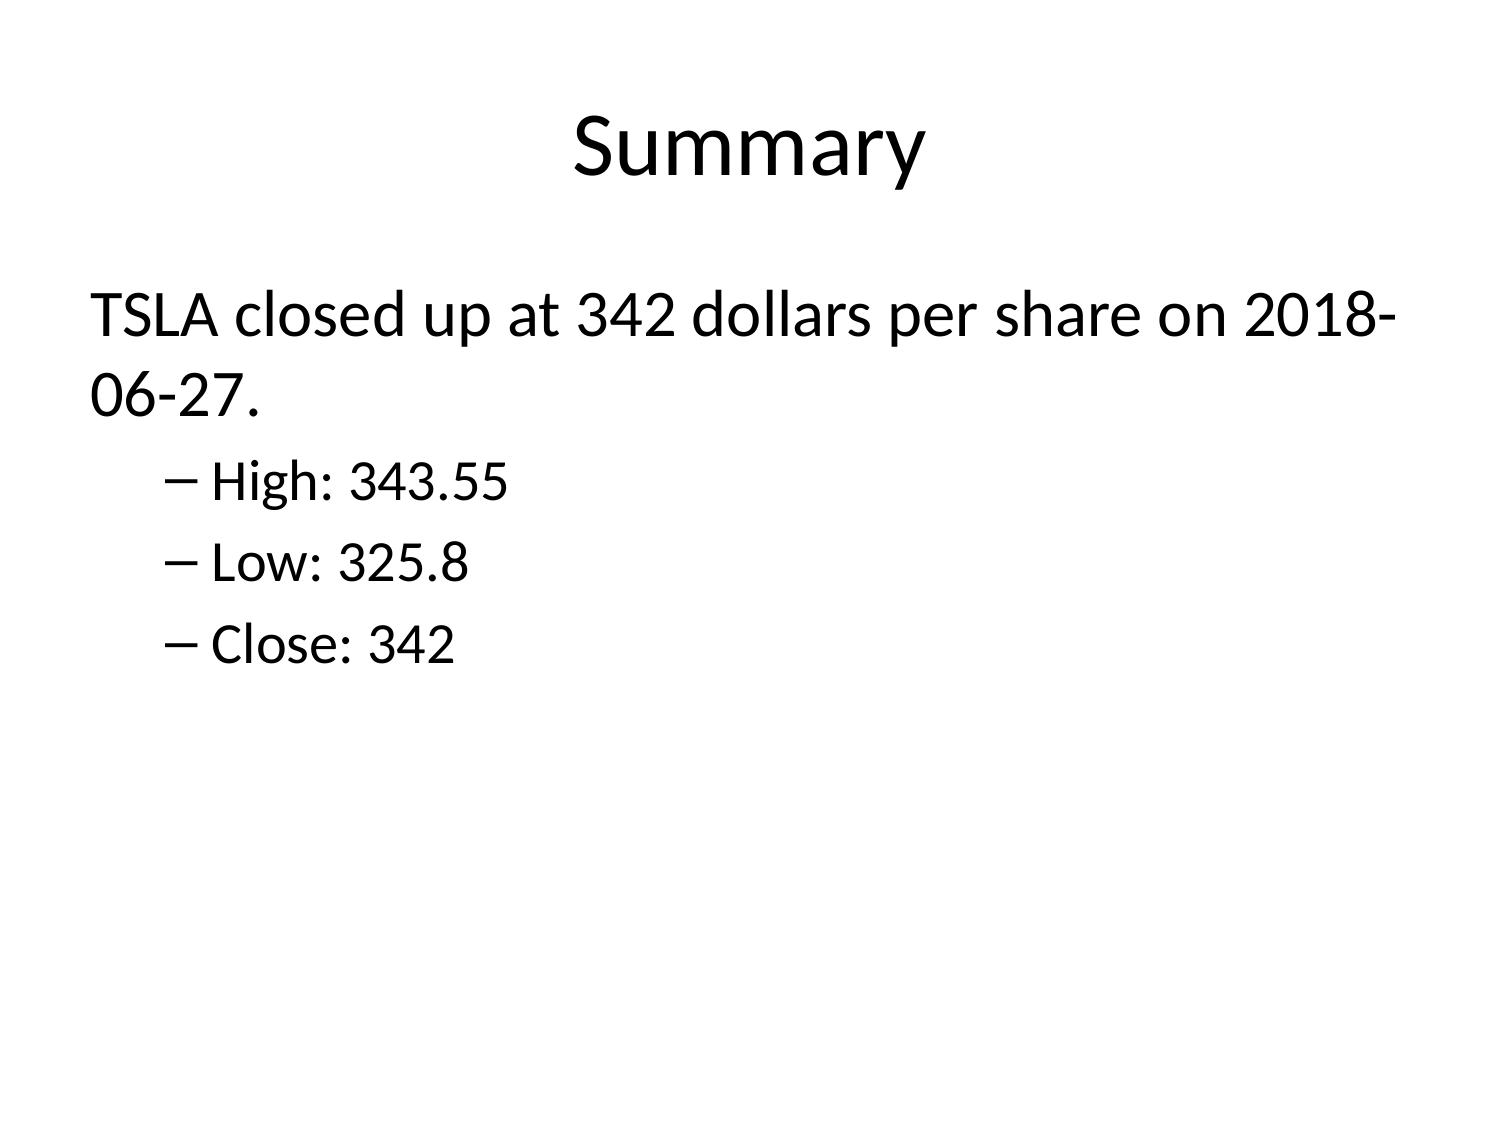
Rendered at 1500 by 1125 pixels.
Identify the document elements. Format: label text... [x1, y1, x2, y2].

list TSLA closed up at 342 dollars per share on 2018-06-27. High: 343.55 Low: 325.8 Close: 342 [75, 262, 1425, 1005]
title Summary [75, 45, 1425, 233]
